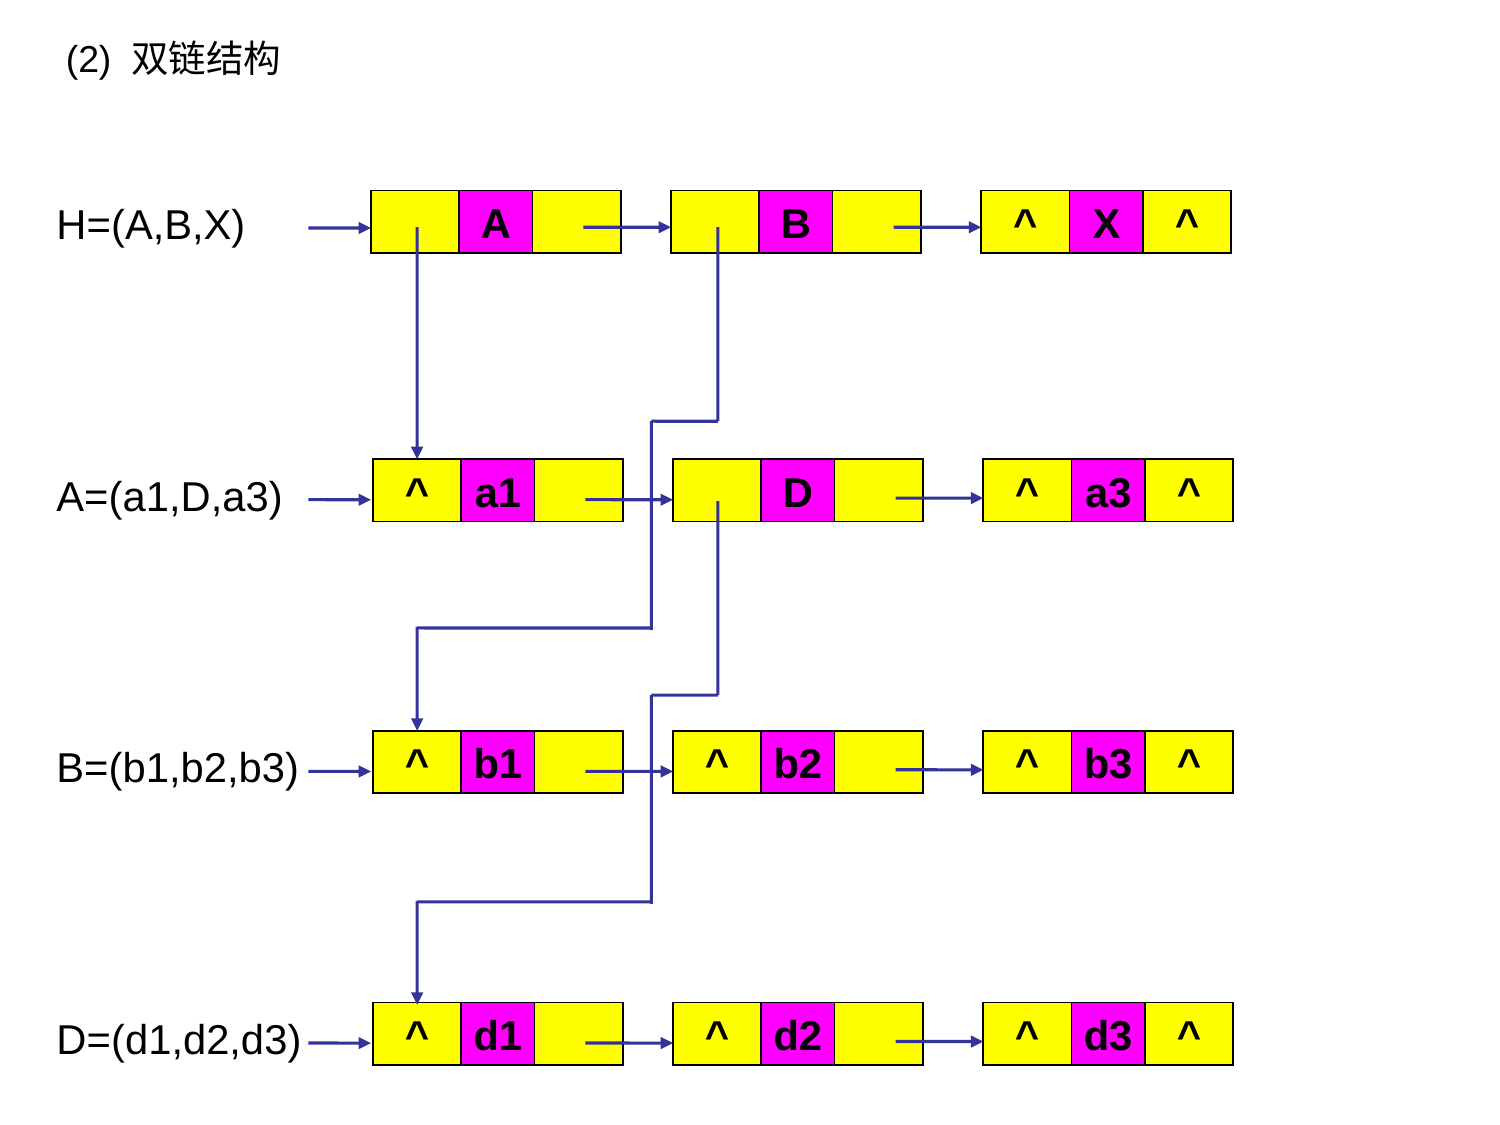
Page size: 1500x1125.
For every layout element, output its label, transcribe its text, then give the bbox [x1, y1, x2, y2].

text_box (2) 双链结构 [51, 27, 314, 87]
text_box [41, 190, 1234, 1125]
